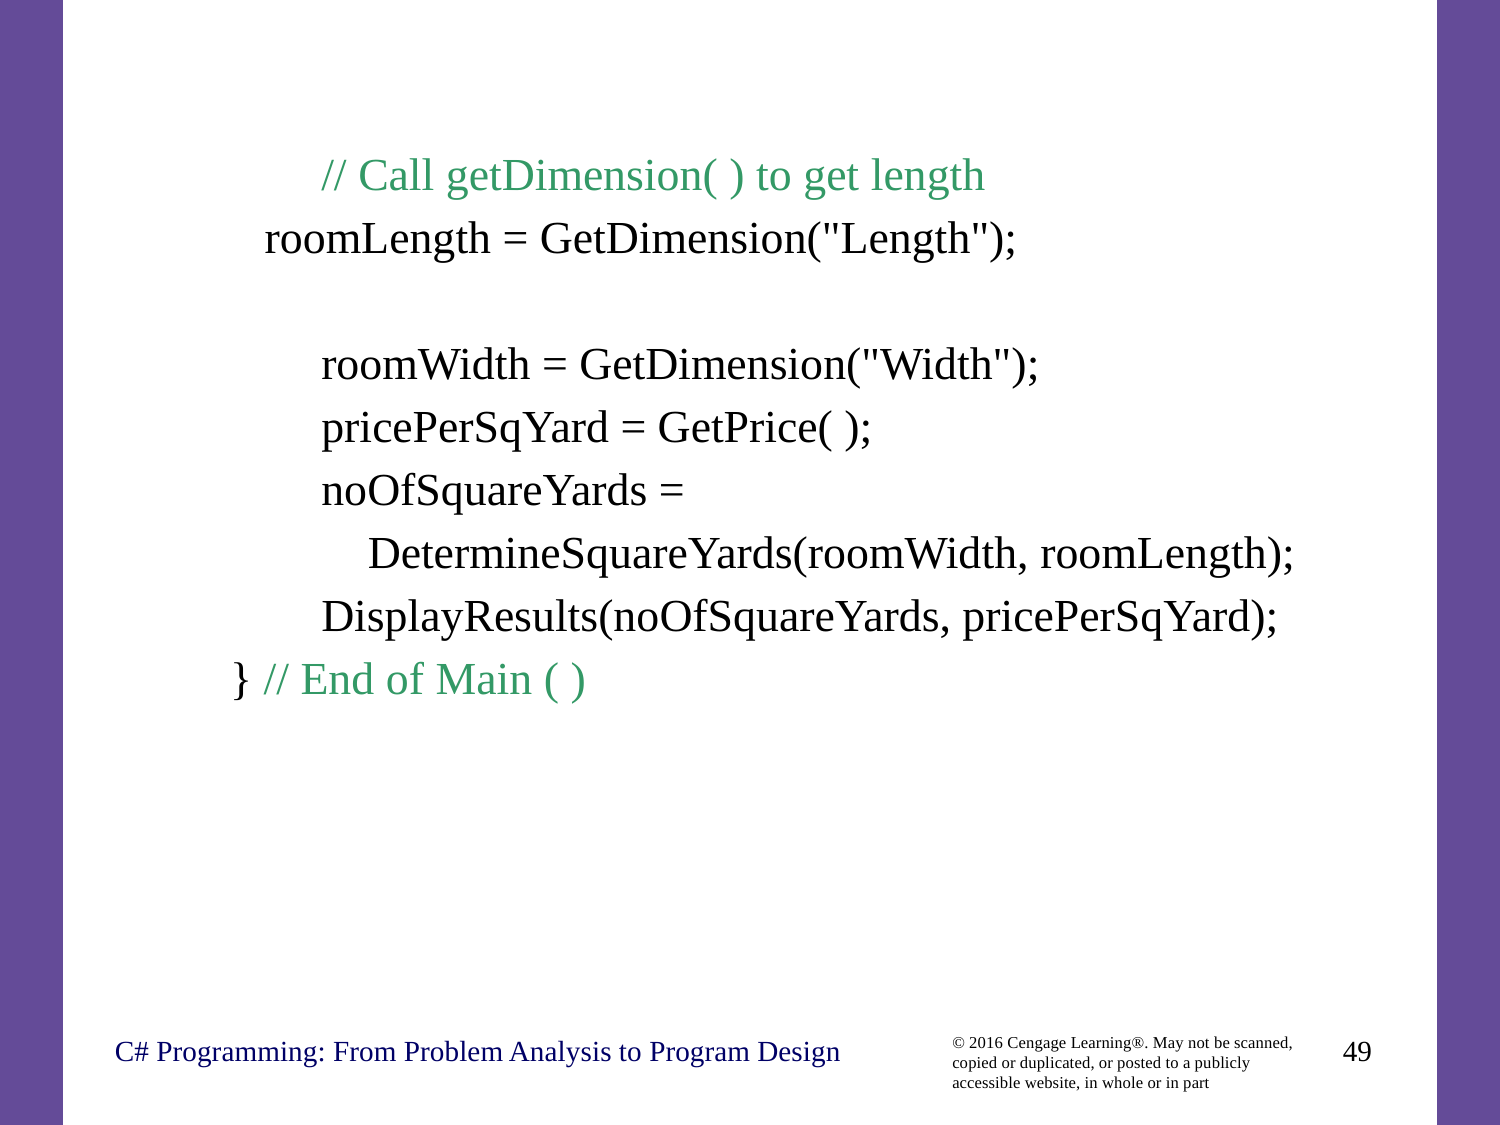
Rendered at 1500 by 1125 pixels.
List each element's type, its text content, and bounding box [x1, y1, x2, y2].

footer C# Programming: From Problem Analysis to Program Design [99, 1050, 988, 1101]
picture [0, 0, 63, 1125]
slide_number 49 [1074, 1050, 1388, 1101]
list // Call getDimension( ) to get length roomLength = GetDimension("Length"); roomWidth = GetDimension("Width"); pricePerSqYard = GetPrice( ); noOfSquareYards = DetermineSquareYards(roomWidth, roomLength); DisplayResults(noOfSquareYards, pricePerSqYard); } // End of Main ( ) [99, 75, 1400, 1050]
picture [1437, 0, 1500, 1125]
